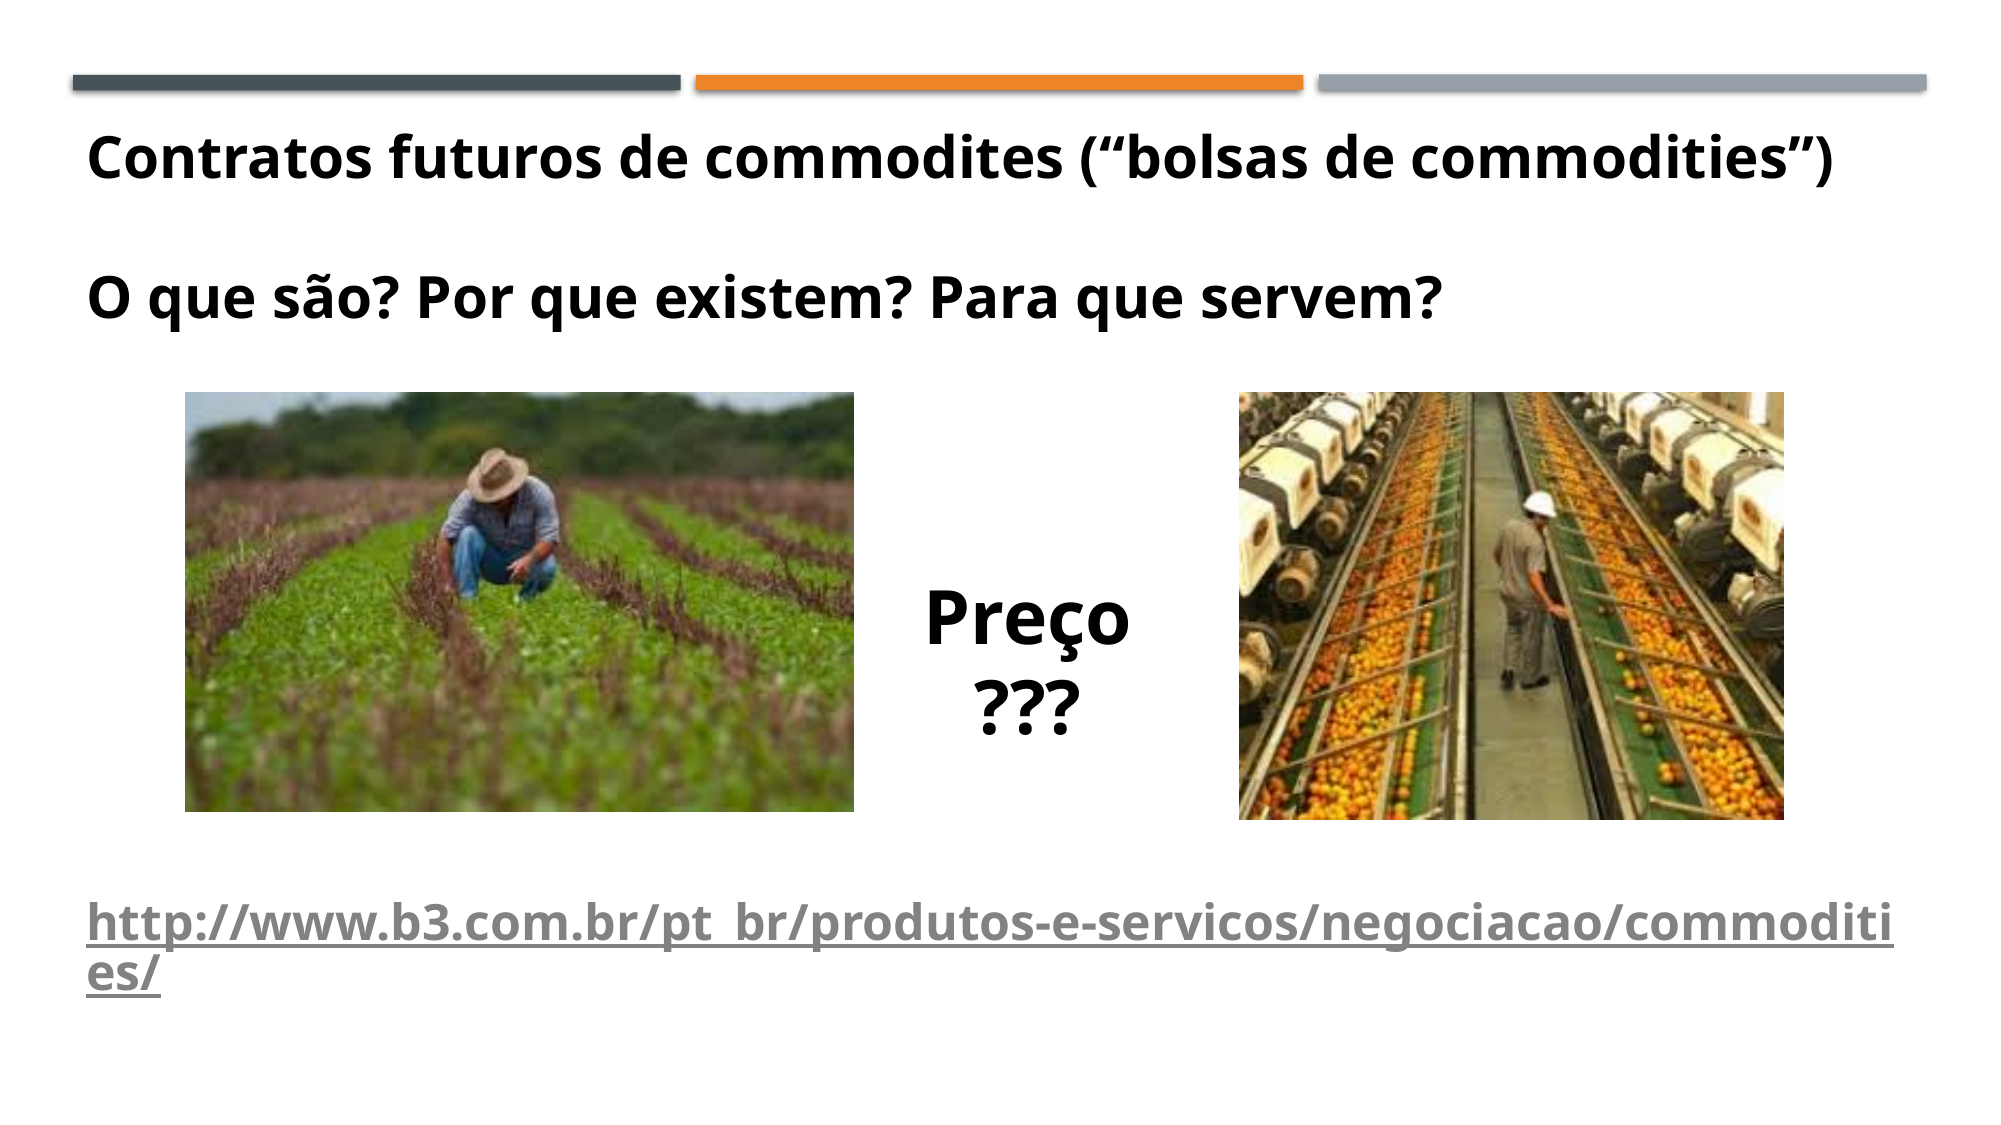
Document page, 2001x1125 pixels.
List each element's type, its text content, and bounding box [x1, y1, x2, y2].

picture [1238, 392, 1785, 820]
text_box Contratos futuros de commodites (“bolsas de commodities”) O que são? Por que existem? Para que servem? http://www.b3.com.br/pt_br/produtos-e-servicos/negociacao/commodities/ [71, 113, 1924, 1125]
text_box Preço ??? [909, 562, 1148, 758]
picture [184, 392, 854, 812]
